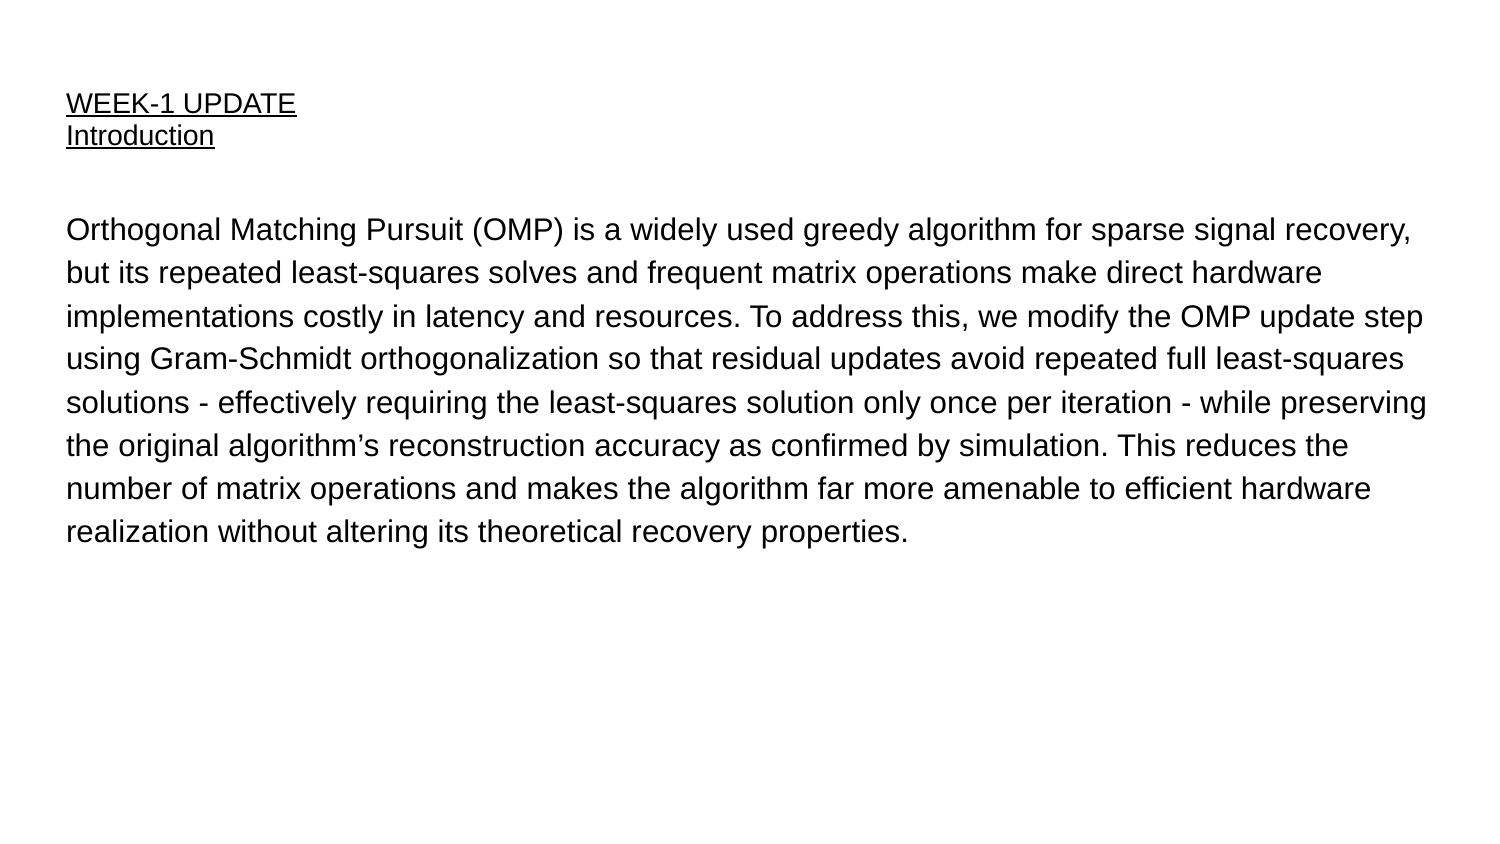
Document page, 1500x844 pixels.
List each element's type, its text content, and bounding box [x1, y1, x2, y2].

title WEEK-1 UPDATE Introduction [51, 72, 1449, 167]
list Orthogonal Matching Pursuit (OMP) is a widely used greedy algorithm for sparse signal recovery, but its repeated least-squares solves and frequent matrix operations make direct hardware implementations costly in latency and resources. To address this, we modify the OMP update step using Gram-Schmidt orthogonalization so that residual updates avoid repeated full least-squares solutions - effectively requiring the least-squares solution only once per iteration - while preserving the original algorithm’s reconstruction accuracy as confirmed by simulation. This reduces the number of matrix operations and makes the algorithm far more amenable to efficient hardware realization without altering its theoretical recovery properties. [51, 189, 1449, 750]
